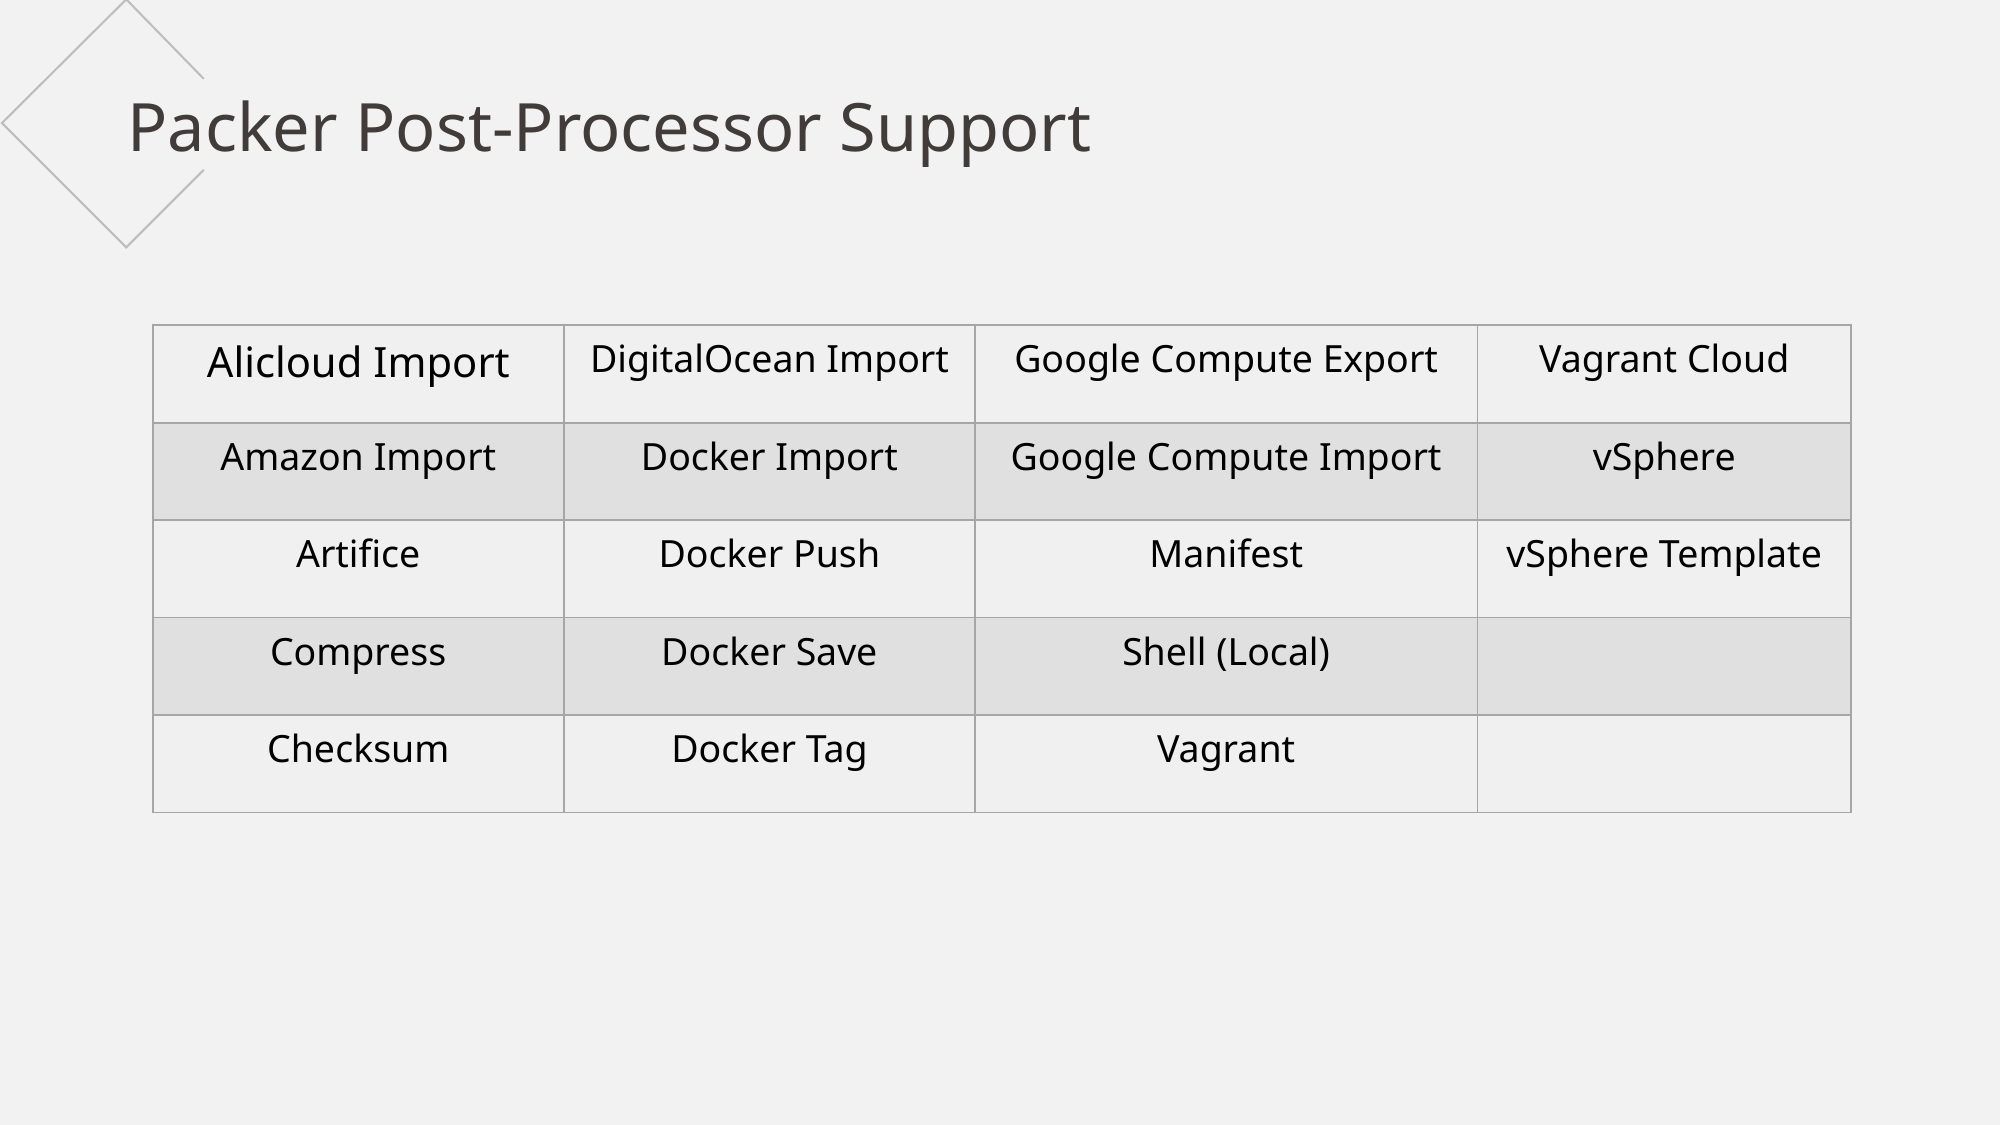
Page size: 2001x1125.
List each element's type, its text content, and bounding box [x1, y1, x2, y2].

table_cell Checksum [154, 716, 563, 812]
table_header Alicloud Import [154, 326, 563, 422]
table_cell [1478, 618, 1850, 714]
table_header DigitalOcean Import [565, 326, 974, 422]
table_cell Amazon Import [154, 424, 563, 519]
table_cell vSphere Template [1478, 521, 1850, 617]
table_cell Docker Tag [565, 716, 974, 812]
table_header Google Compute Export [976, 326, 1477, 422]
table_cell Google Compute Import [976, 424, 1477, 519]
text_box [0, 0, 205, 249]
text_box Packer Post-Processor Support [204, 77, 1165, 172]
table_cell Docker Import [565, 424, 974, 519]
table_header Vagrant Cloud [1478, 326, 1850, 422]
table_cell vSphere [1478, 424, 1850, 519]
table_cell Shell (Local) [976, 618, 1477, 714]
table_cell [1478, 716, 1850, 812]
table_cell Compress [154, 618, 563, 714]
table_cell Docker Push [565, 521, 974, 617]
table_cell Vagrant [976, 716, 1477, 812]
table_cell Artifice [154, 521, 563, 617]
table_cell Manifest [976, 521, 1477, 617]
table_cell Docker Save [565, 618, 974, 714]
